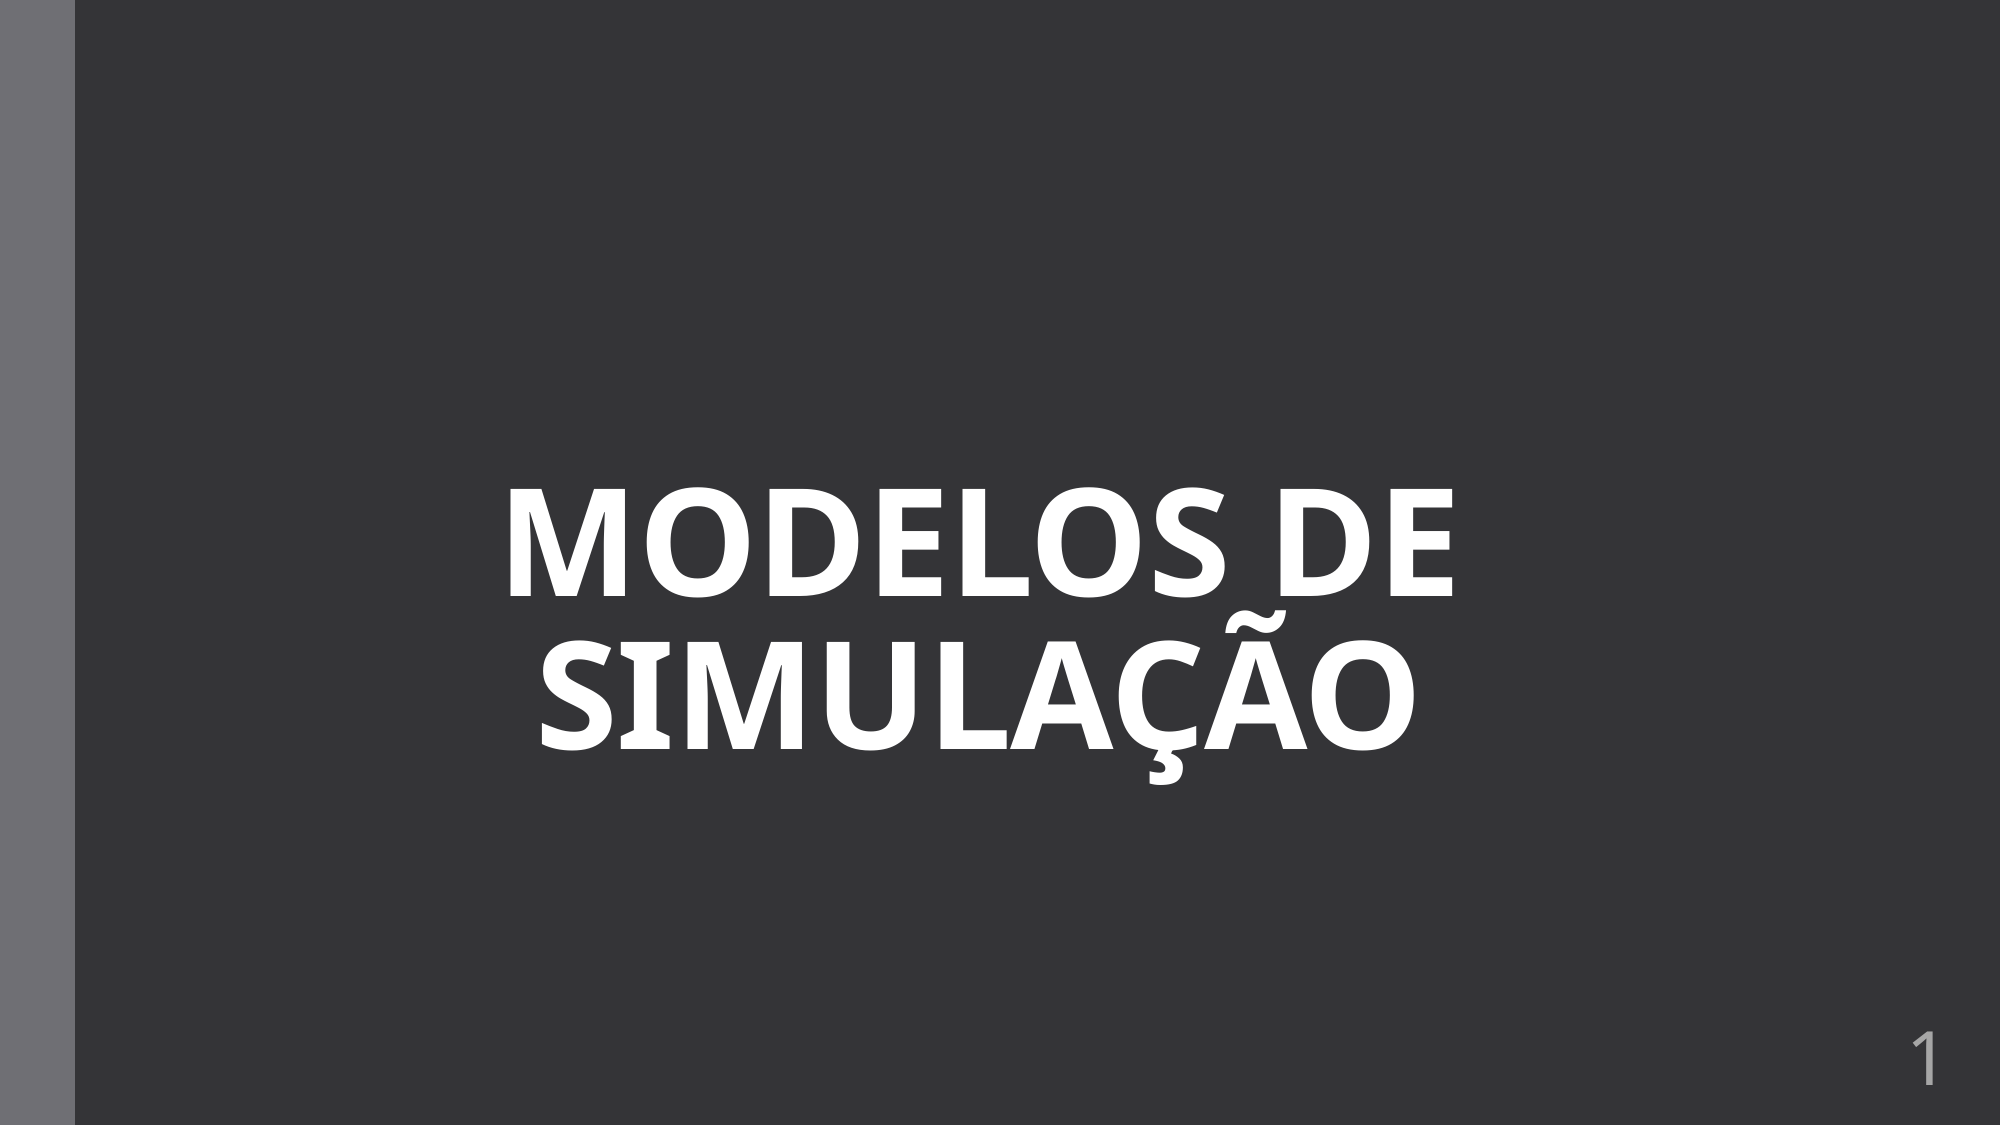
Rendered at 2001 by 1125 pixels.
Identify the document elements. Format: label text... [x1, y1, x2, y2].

title MODELOS DE SIMULAÇÃO [206, 124, 1752, 788]
slide_number 1 [1852, 1012, 2000, 1110]
